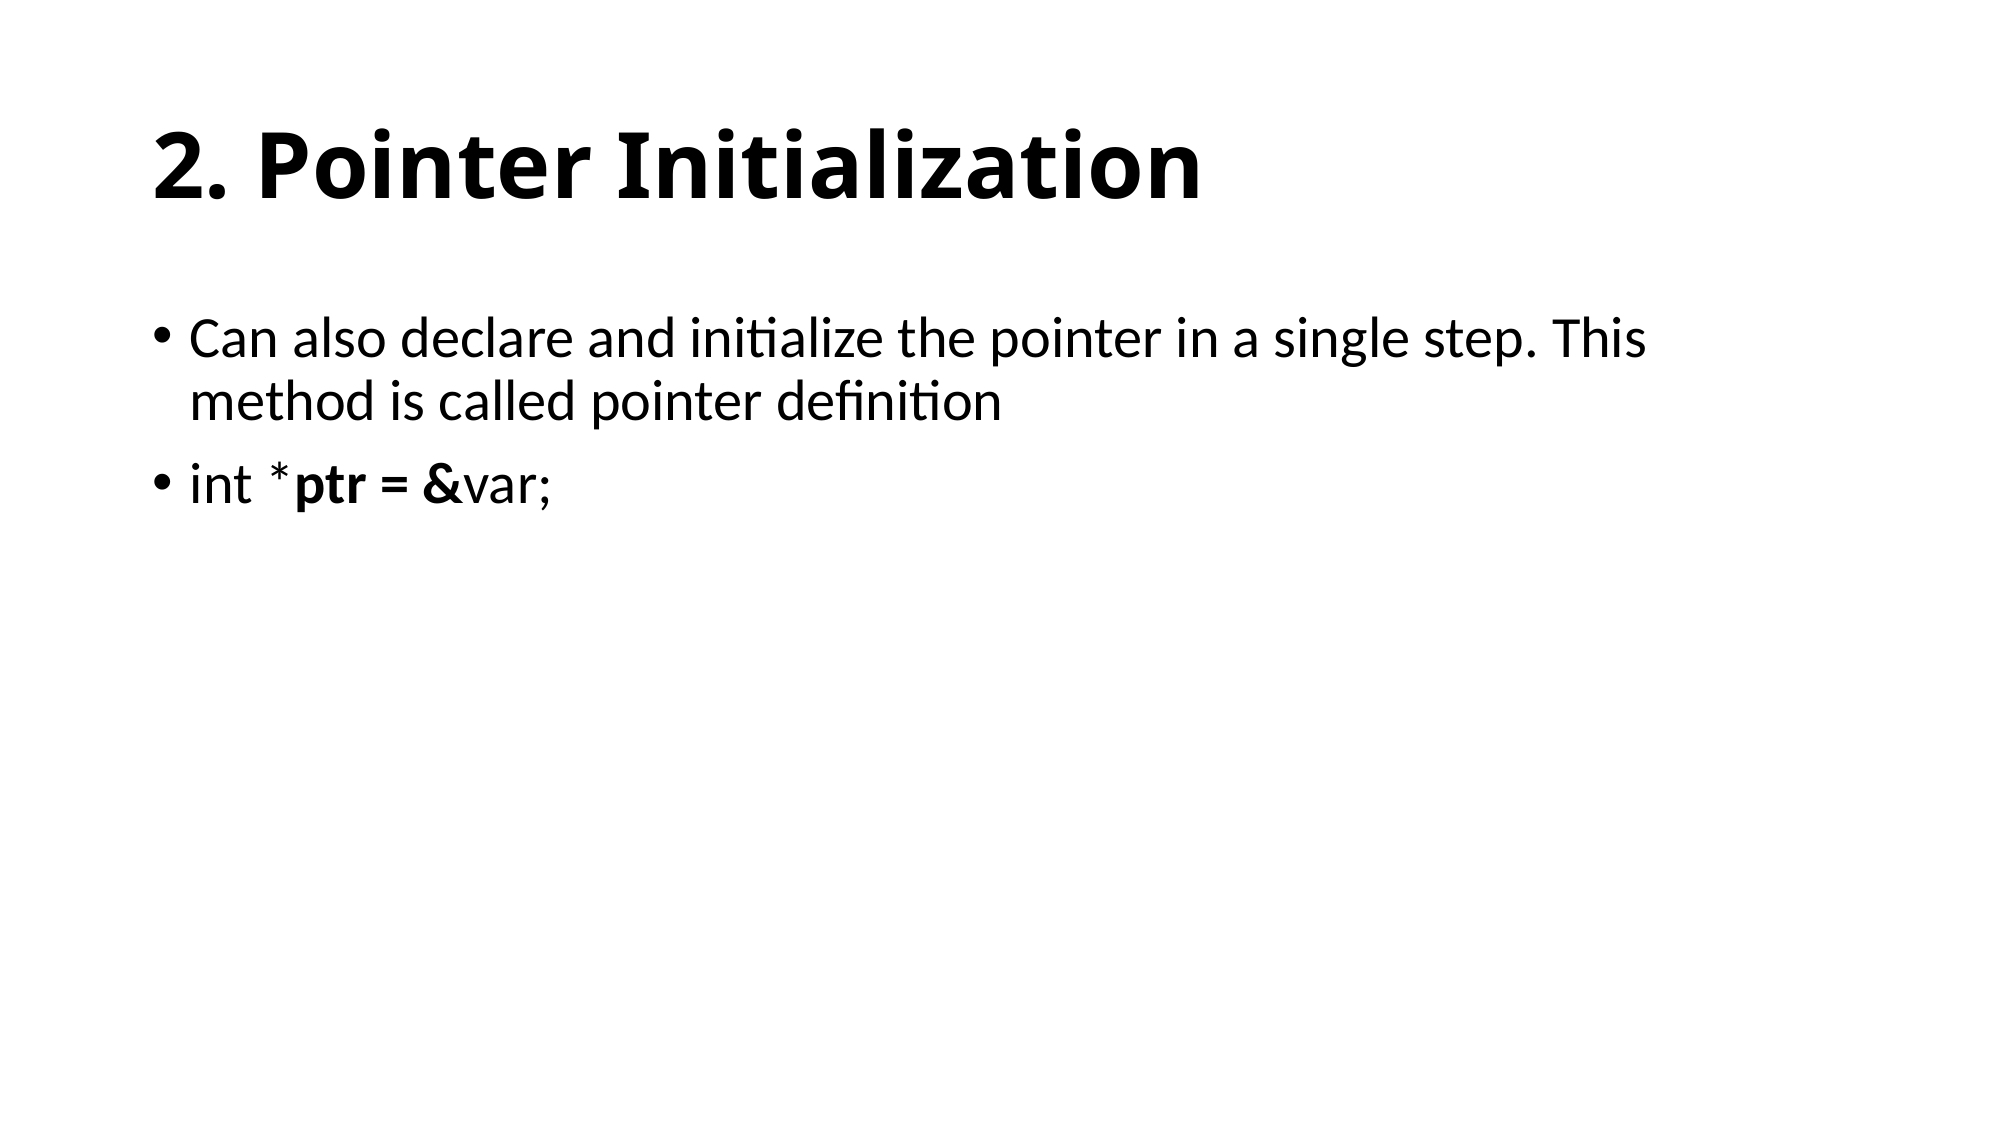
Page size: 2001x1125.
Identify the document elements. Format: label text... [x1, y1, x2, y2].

list Can also declare and initialize the pointer in a single step. This method is called pointer definition int *ptr = &var; [137, 299, 1863, 1014]
title 2. Pointer Initialization [137, 59, 1863, 278]
